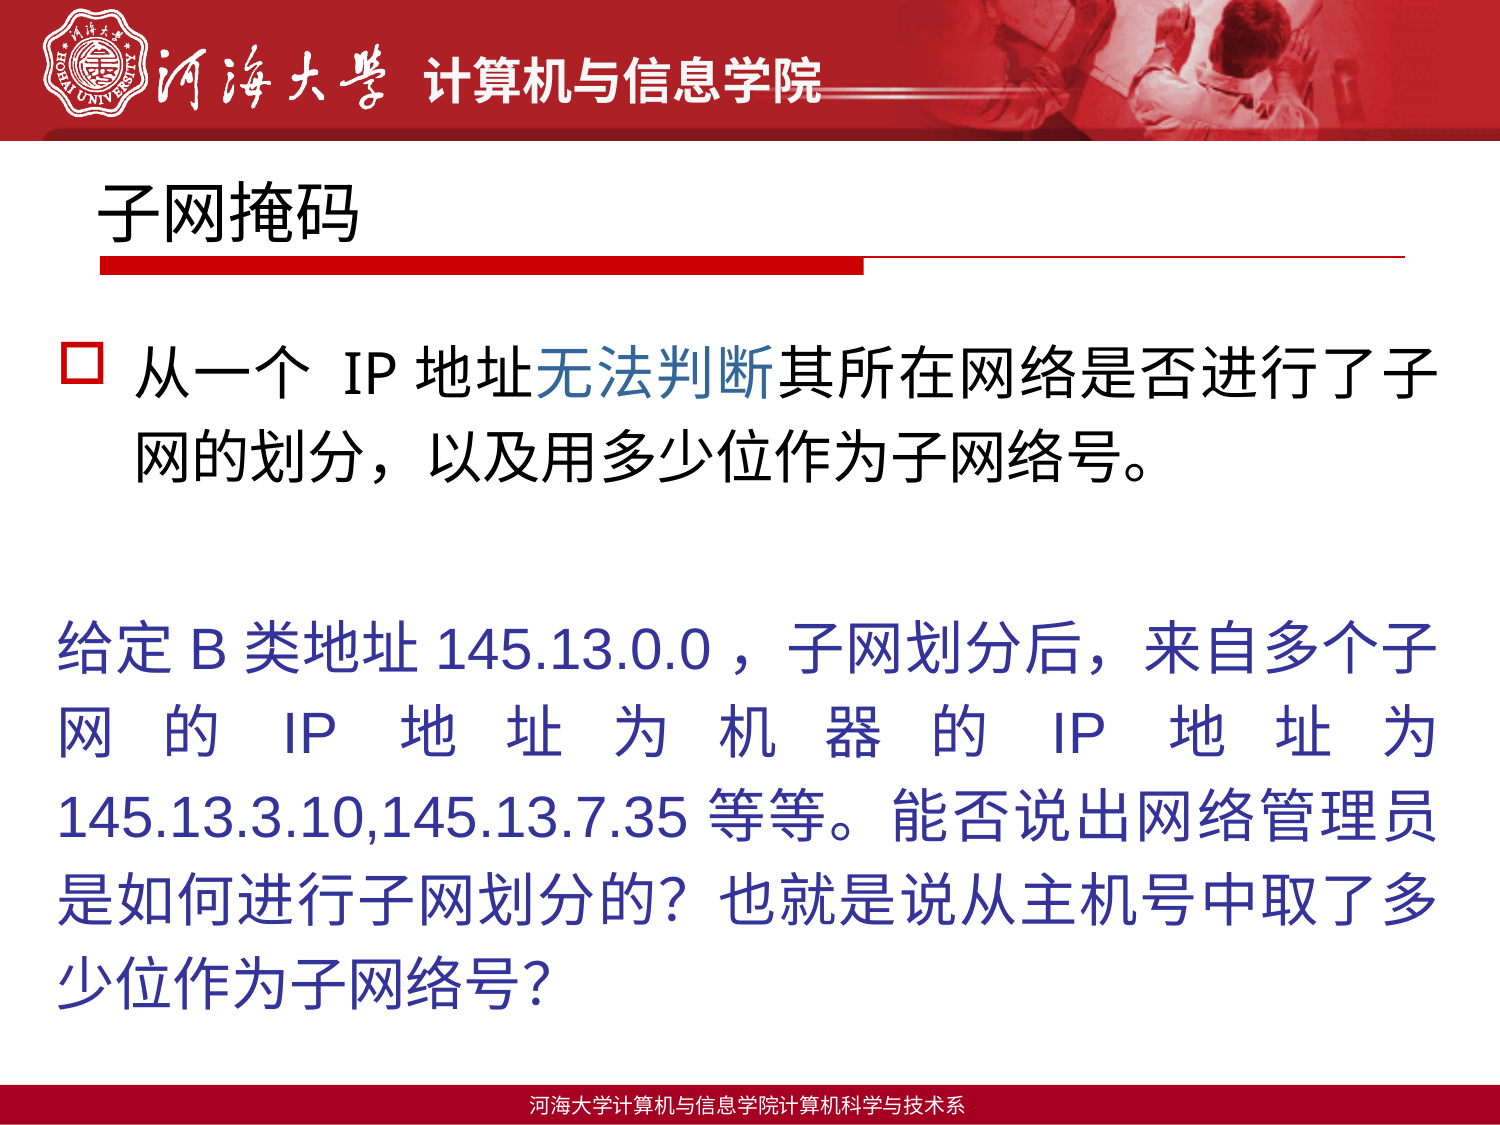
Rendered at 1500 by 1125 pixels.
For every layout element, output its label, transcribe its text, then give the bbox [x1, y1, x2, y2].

title 子网掩码 [79, 137, 485, 259]
list 从一个 IP地址无法判断其所在网络是否进行了子网的划分，以及用多少位作为子网络号。 给定B类地址145.13.0.0，子网划分后，来自多个子网的IP地址为机器的IP地址为 145.13.3.10,145.13.7.35等等。能否说出网络管理员是如何进行子网划分的？也就是说从主机号中取了多少位作为子网络号？ [41, 314, 1455, 907]
picture [0, 0, 1500, 141]
